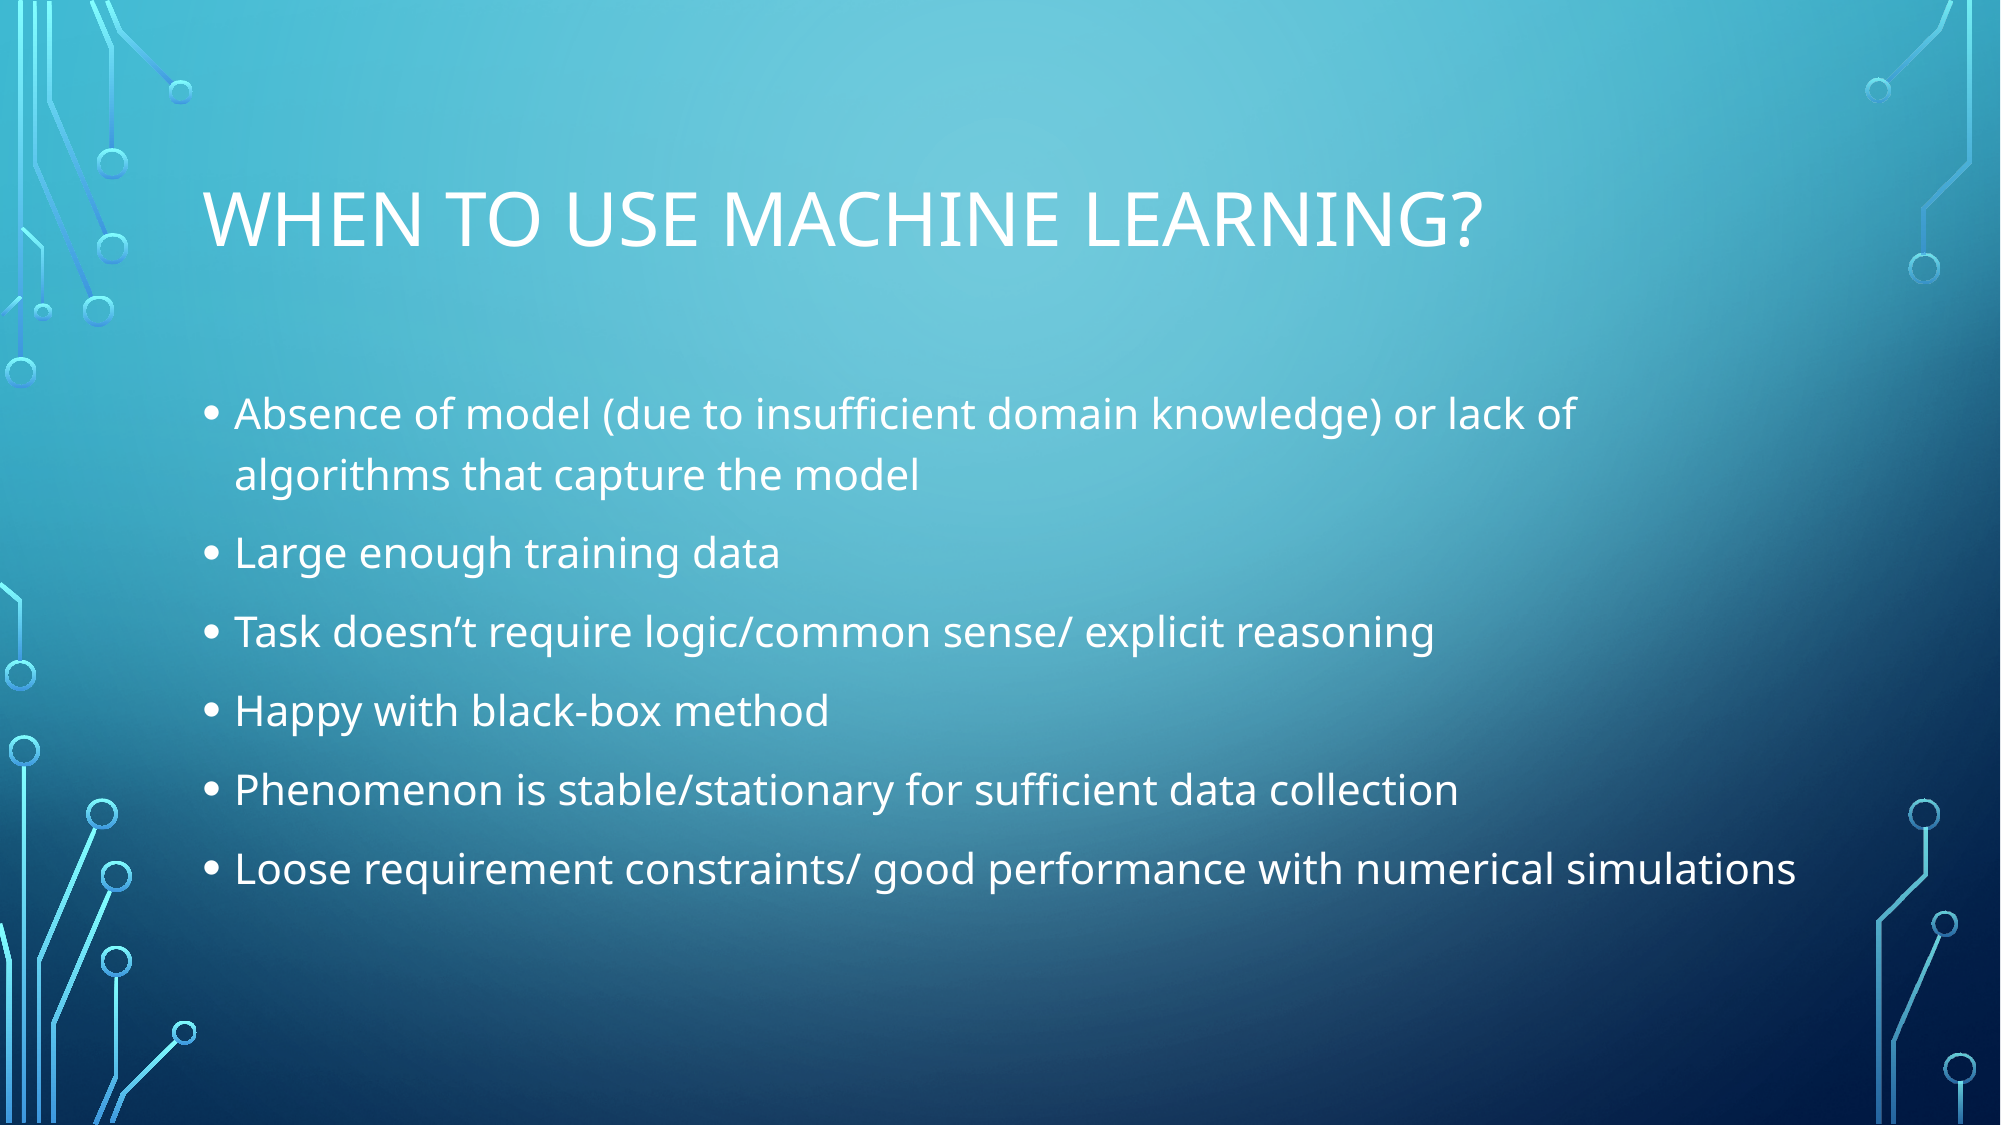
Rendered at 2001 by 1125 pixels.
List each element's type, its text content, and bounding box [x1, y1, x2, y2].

title When to use machine learning? [187, 101, 1813, 344]
list Absence of model (due to insufficient domain knowledge) or lack of algorithms that capture the model Large enough training data Task doesn’t require logic/common sense/ explicit reasoning Happy with black-box method Phenomenon is stable/stationary for sufficient data collection Loose requirement constraints/ good performance with numerical simulations [187, 369, 1813, 950]
